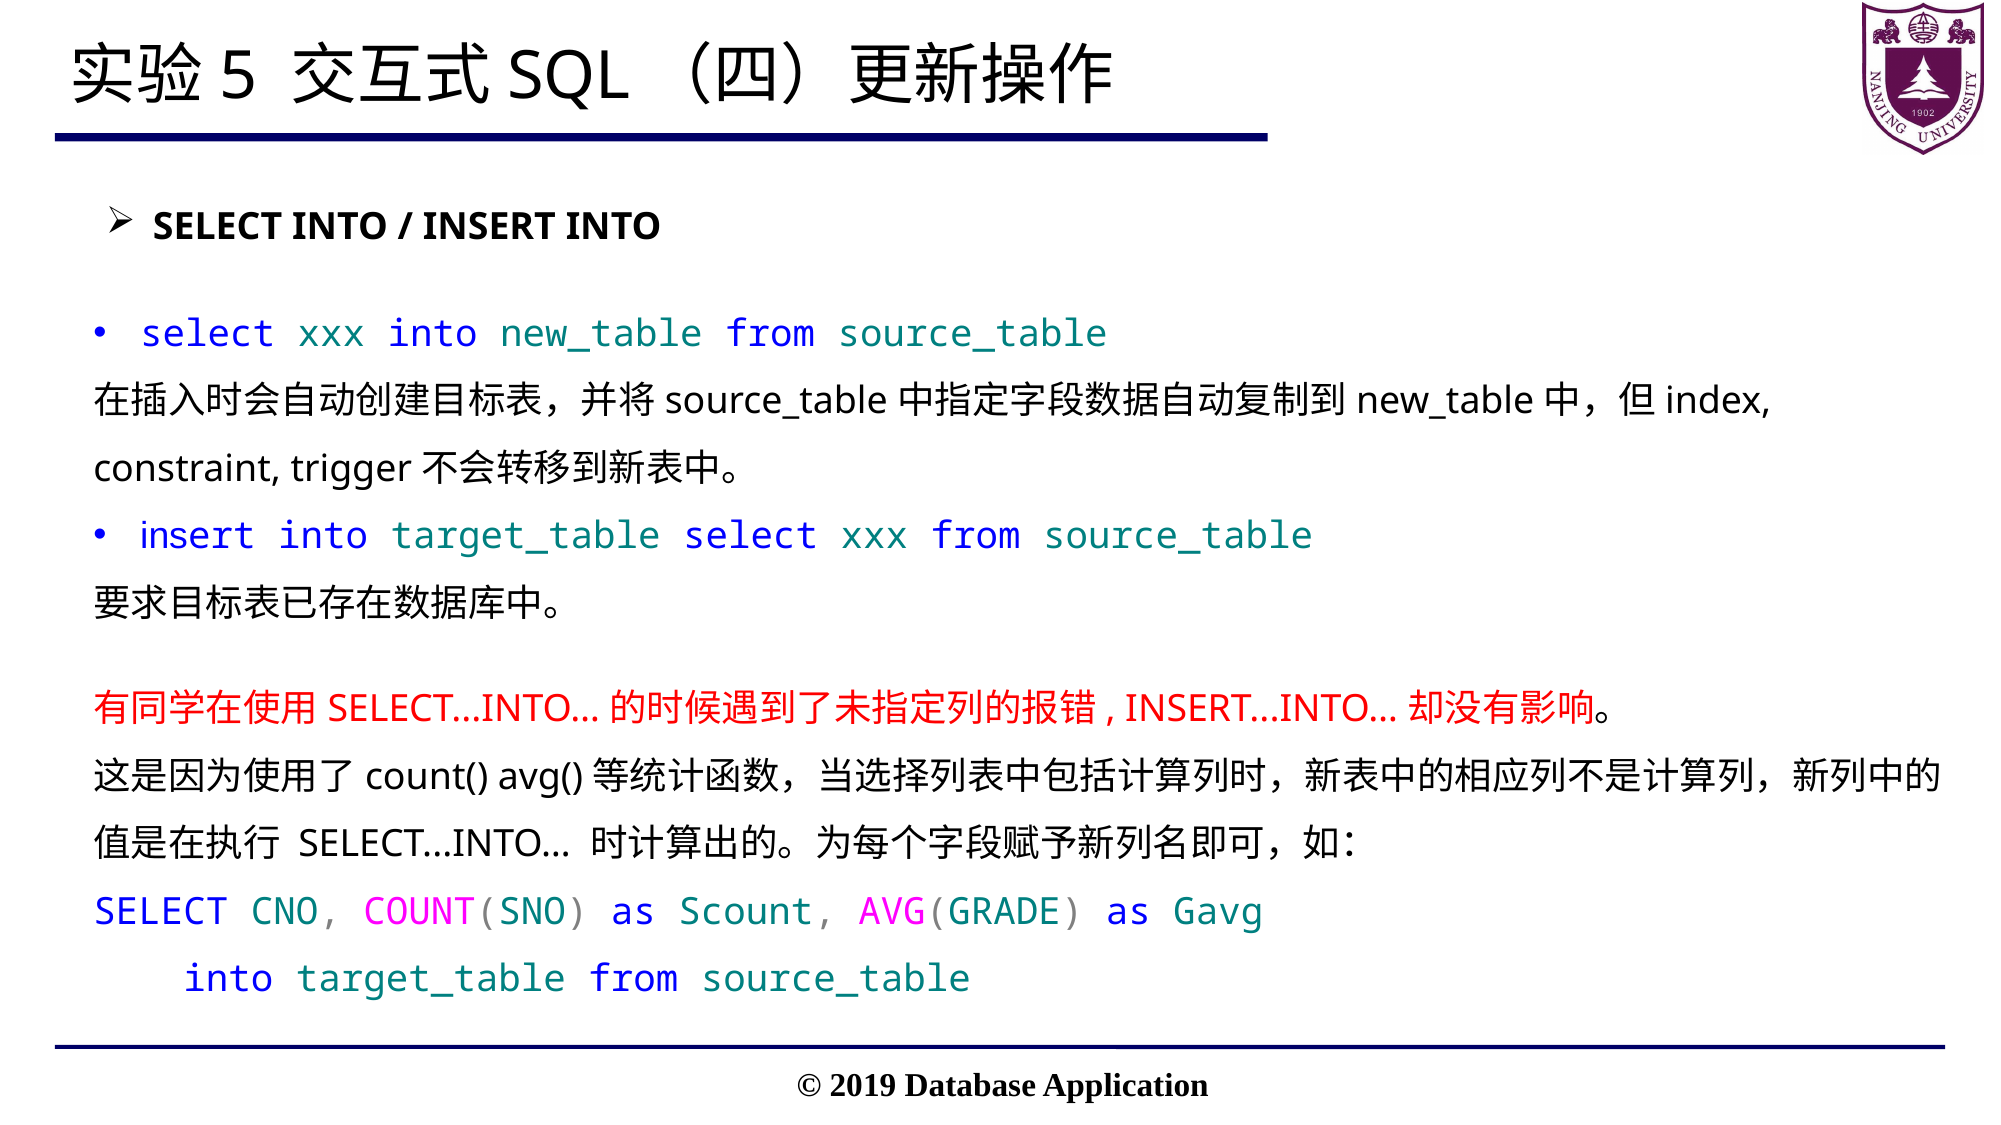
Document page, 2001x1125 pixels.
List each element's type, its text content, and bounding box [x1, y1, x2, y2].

text_box SELECT INTO / INSERT INTO [91, 172, 677, 255]
text_box select xxx into new_table from source_table 在插入时会自动创建目标表，并将source_table中指定字段数据自动复制到new_table中，但index, constraint, trigger不会转移到新表中。 insert into target_table select xxx from source_table 要求目标表已存在数据库中。 [78, 278, 1969, 632]
title 实验5 交互式SQL（四）更新操作 [54, 30, 1646, 114]
text_box 有同学在使用SELECT...INTO…的时候遇到了未指定列的报错, INSERT...INTO…却没有影响。 这是因为使用了count() avg()等统计函数，当选择列表中包括计算列时，新表中的相应列不是计算列，新列中的值是在执行 SELECT...INTO… 时计算出的。为每个字段赋予新列名即可，如： SELECT CNO, COUNT(SNO) as Scount, AVG(GRADE) as Gavg into target_table from source_table [78, 654, 1967, 1007]
picture [1862, 2, 1984, 155]
